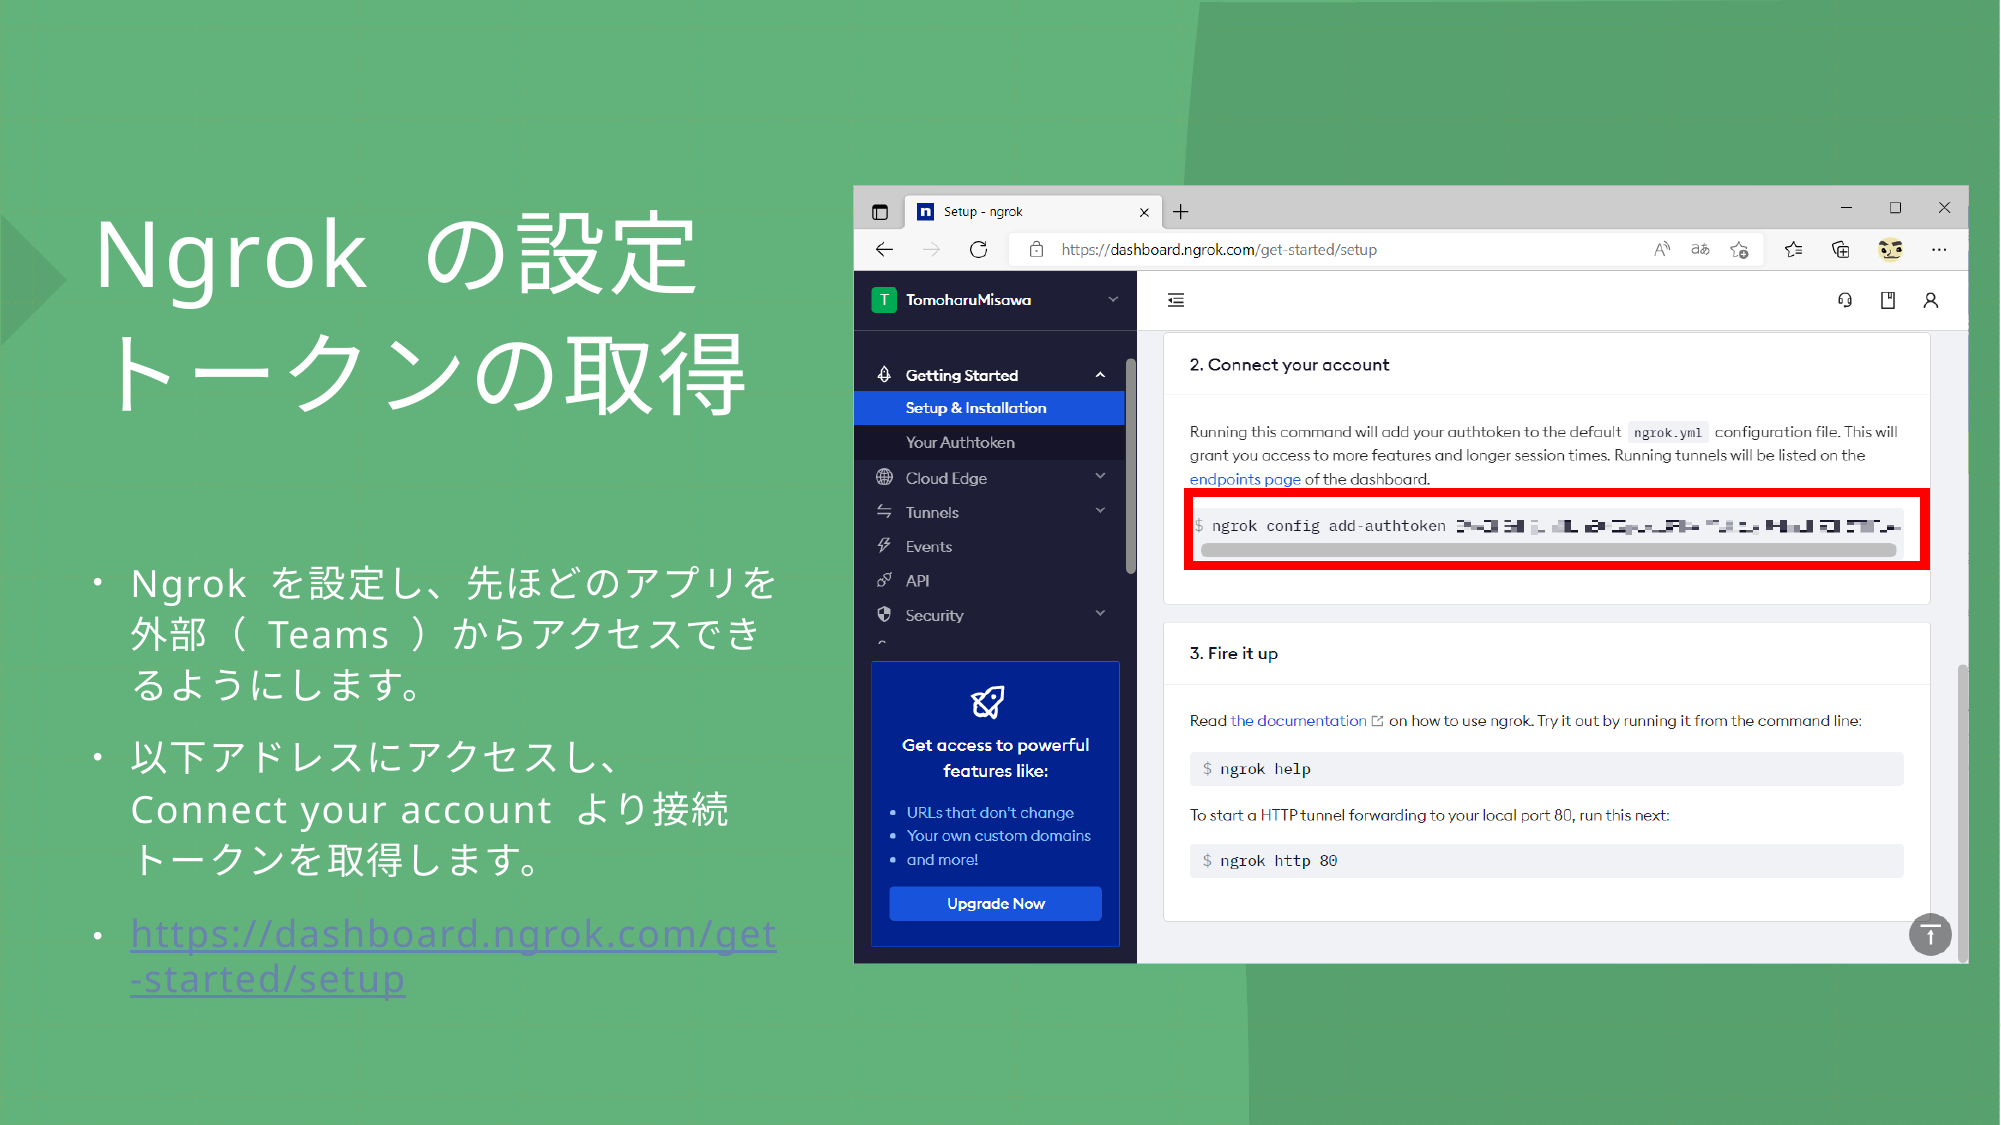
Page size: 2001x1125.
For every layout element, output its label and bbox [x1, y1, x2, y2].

text_box [853, 185, 1969, 964]
text_box [0, 0, 2000, 1125]
